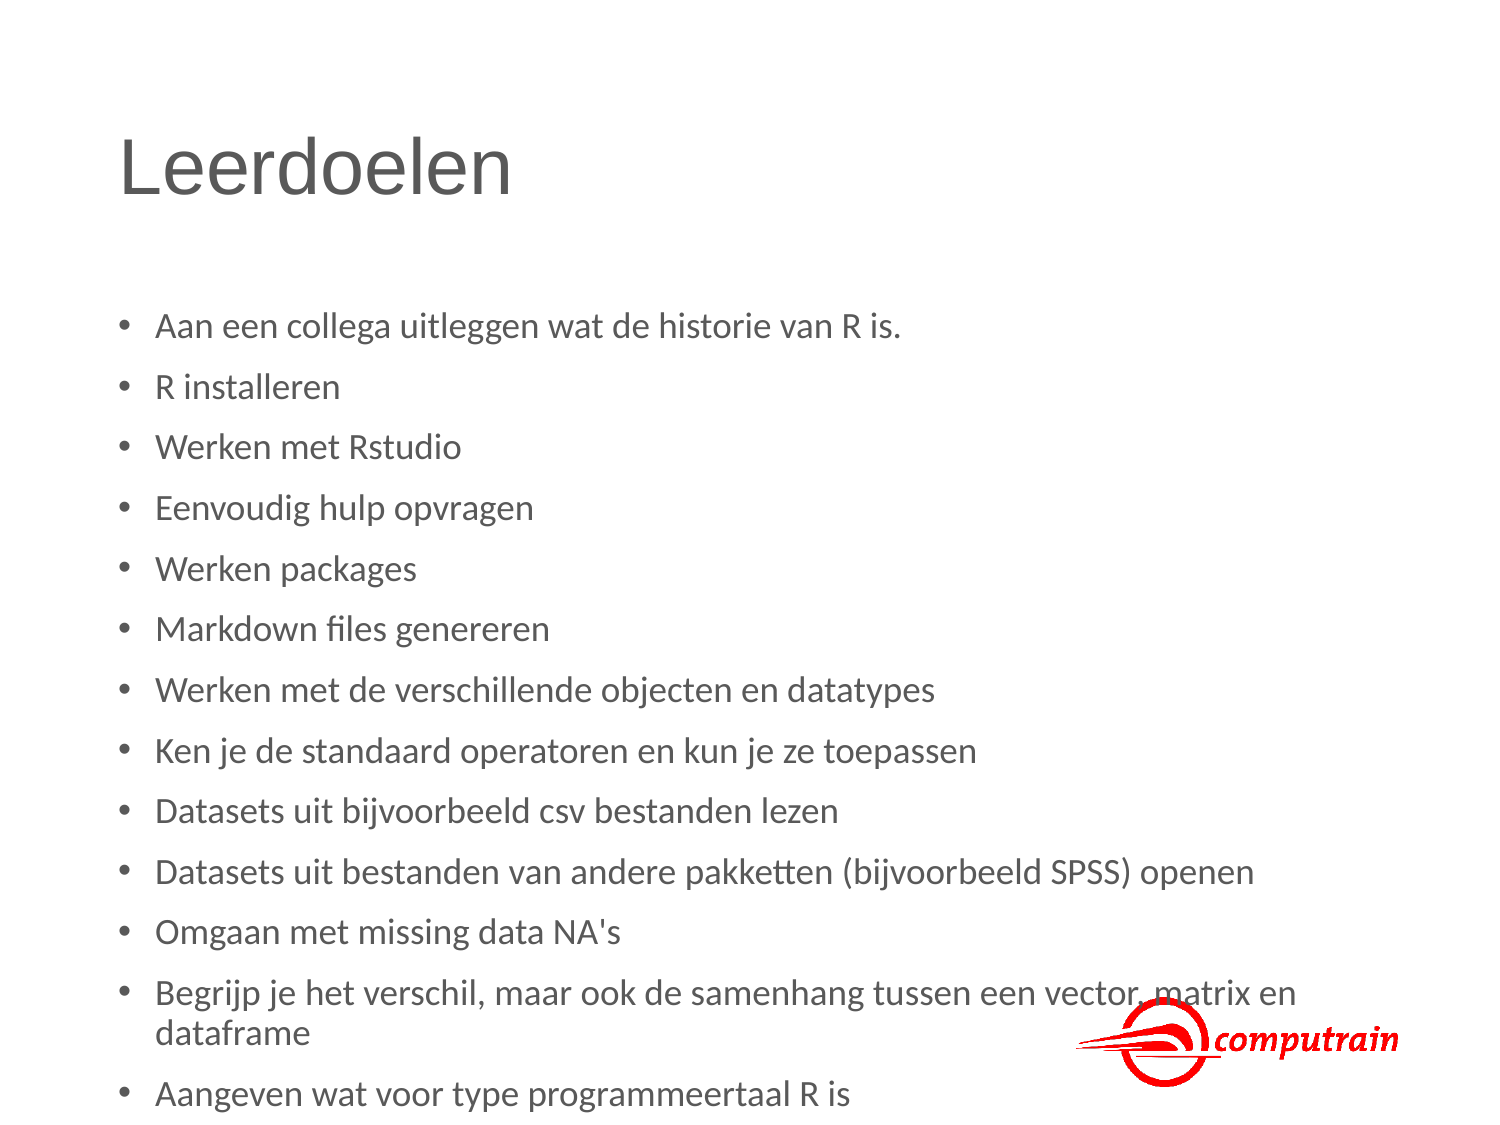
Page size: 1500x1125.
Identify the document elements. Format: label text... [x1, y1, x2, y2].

list Aan een collega uitleggen wat de historie van R is. R installeren Werken met Rstudio Eenvoudig hulp opvragen Werken packages Markdown files genereren Werken met de verschillende objecten en datatypes Ken je de standaard operatoren en kun je ze toepassen Datasets uit bijvoorbeeld csv bestanden lezen Datasets uit bestanden van andere pakketten (bijvoorbeeld SPSS) openen Omgaan met missing data NA's Begrijp je het verschil, maar ook de samenhang tussen een vector, matrix en dataframe Aangeven wat voor type programmeertaal R is [103, 299, 1397, 1125]
title Leerdoelen [103, 59, 1397, 278]
